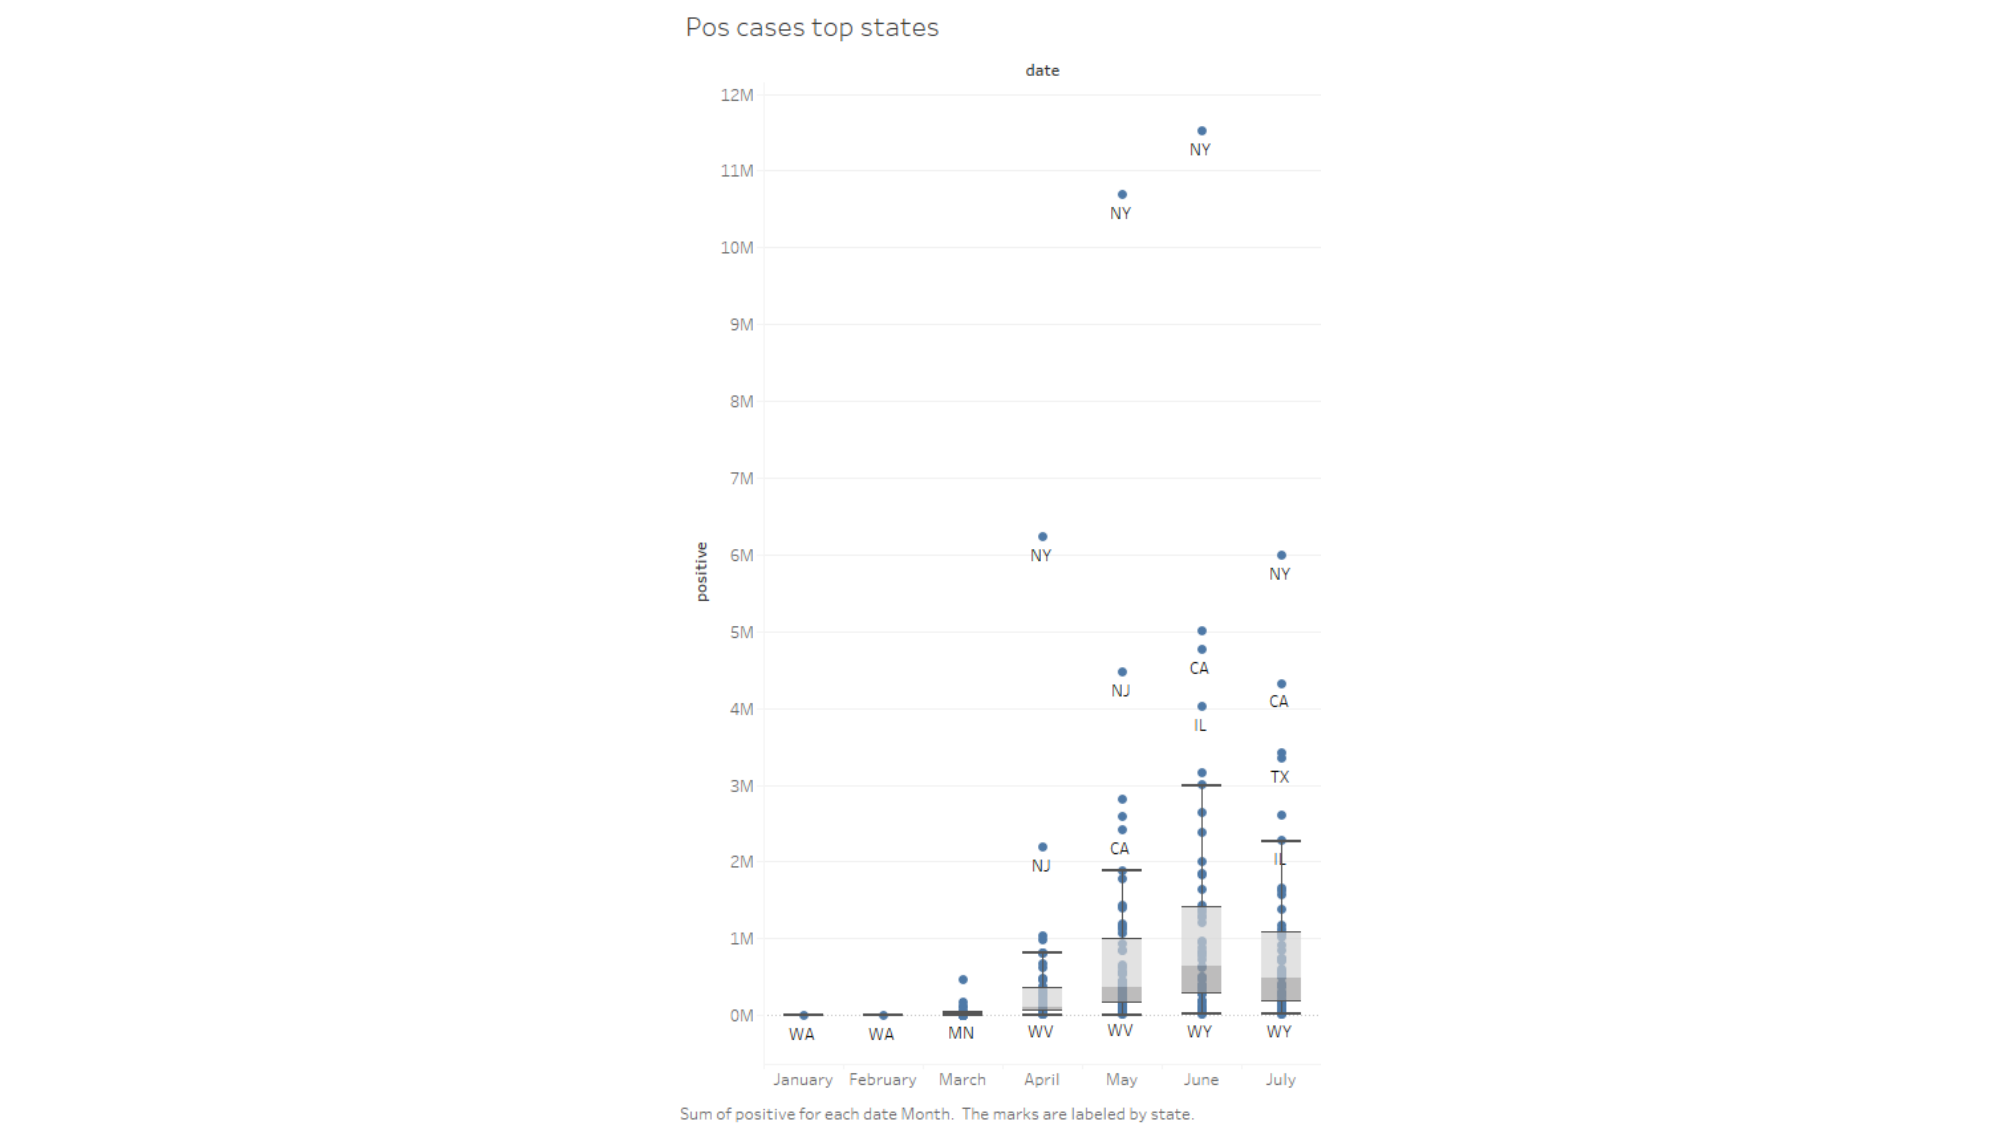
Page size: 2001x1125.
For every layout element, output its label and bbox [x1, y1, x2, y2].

picture [679, 0, 1321, 1125]
